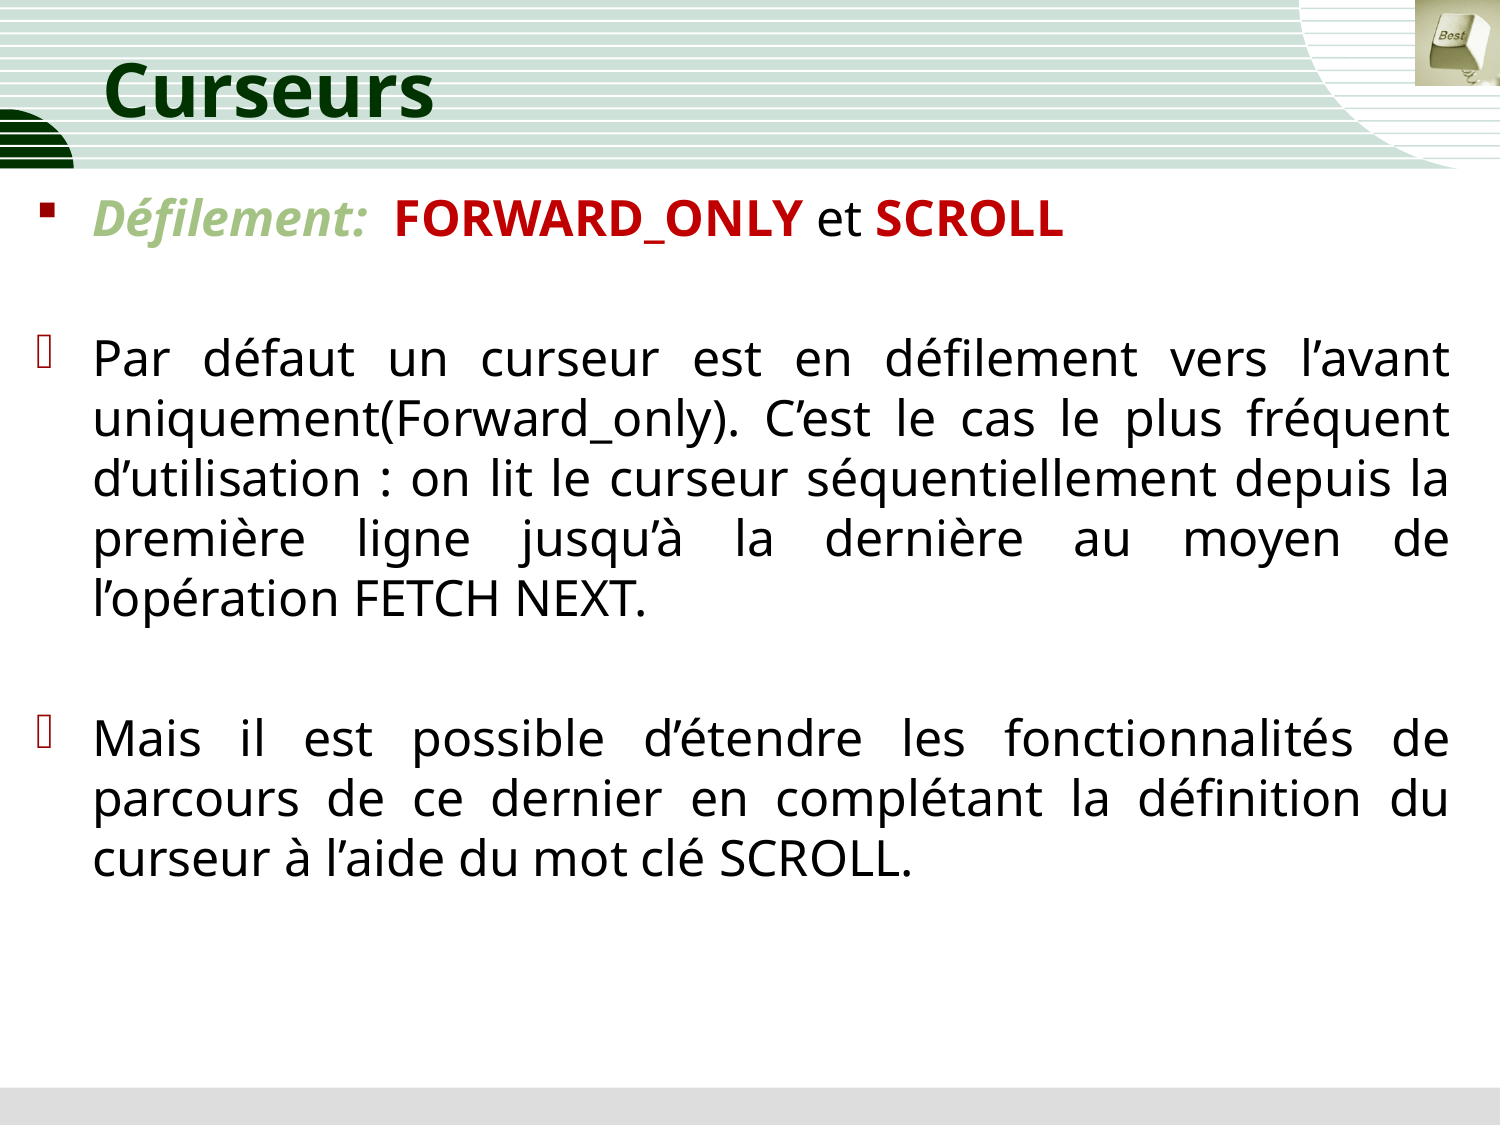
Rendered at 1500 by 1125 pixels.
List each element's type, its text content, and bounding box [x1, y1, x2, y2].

list Défilement: FORWARD_ONLY et SCROLL Par défaut un curseur est en défilement vers l’avant uniquement(Forward_only). C’est le cas le plus fréquent d’utilisation : on lit le curseur séquentiellement depuis la première ligne jusqu’à la dernière au moyen de l’opération FETCH NEXT. Mais il est possible d’étendre les fonctionnalités de parcours de ce dernier en complétant la définition du curseur à l’aide du mot clé SCROLL. [20, 178, 1467, 1082]
picture [1415, 0, 1500, 86]
title Curseurs [87, 37, 1228, 138]
